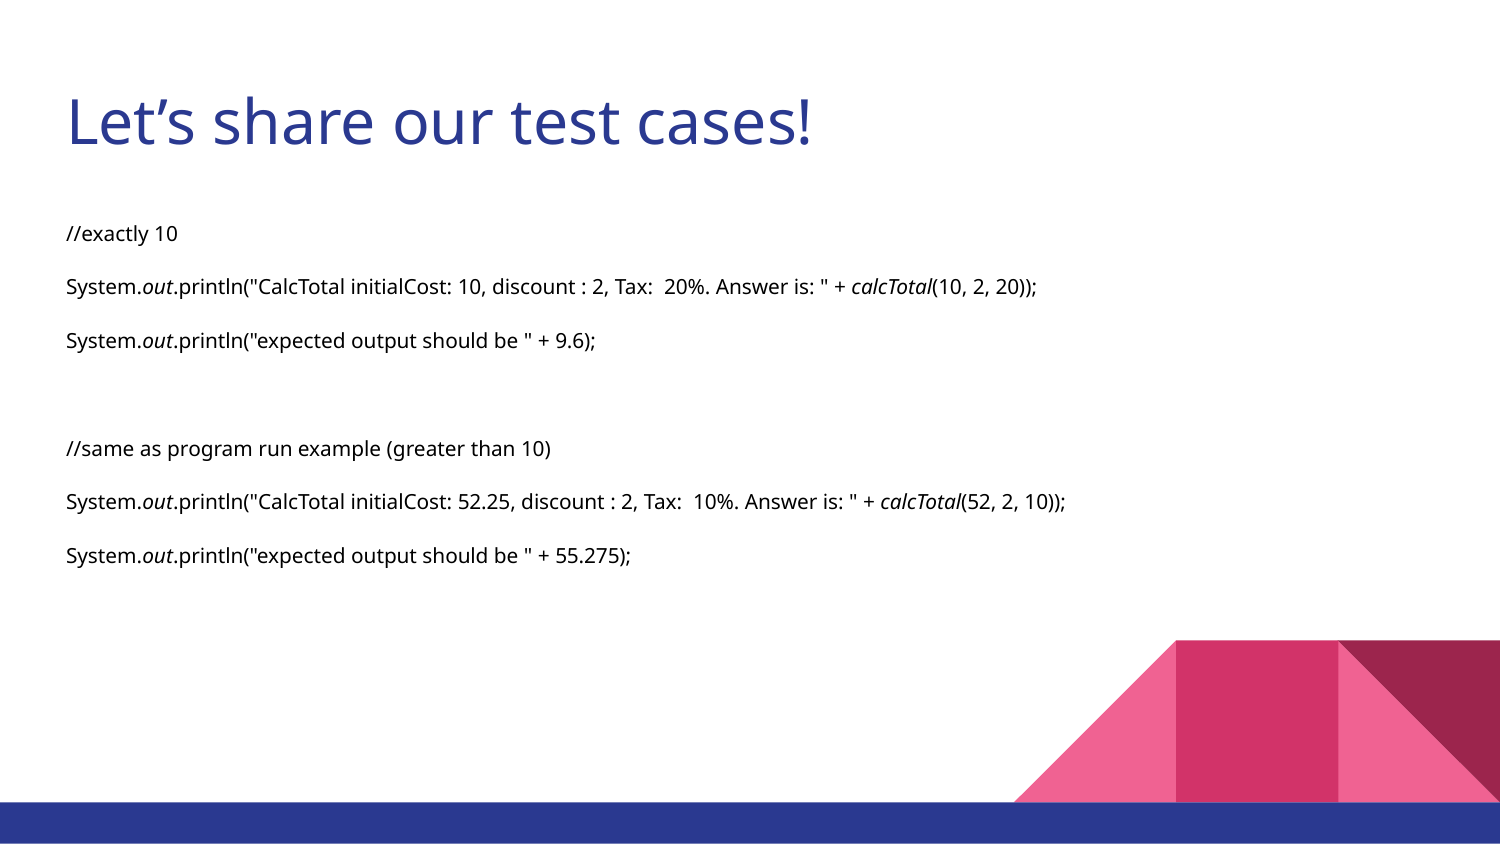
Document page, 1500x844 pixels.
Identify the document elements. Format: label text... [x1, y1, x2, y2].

list //exactly 10 System.out.println("CalcTotal initialCost: 10, discount : 2, Tax: 20%. Answer is: " + calcTotal(10, 2, 20)); System.out.println("expected output should be " + 9.6); //same as program run example (greater than 10) System.out.println("CalcTotal initialCost: 52.25, discount : 2, Tax: 10%. Answer is: " + calcTotal(52, 2, 10)); System.out.println("expected output should be " + 55.275); [51, 201, 1449, 750]
title Let’s share our test cases! [51, 67, 1449, 167]
